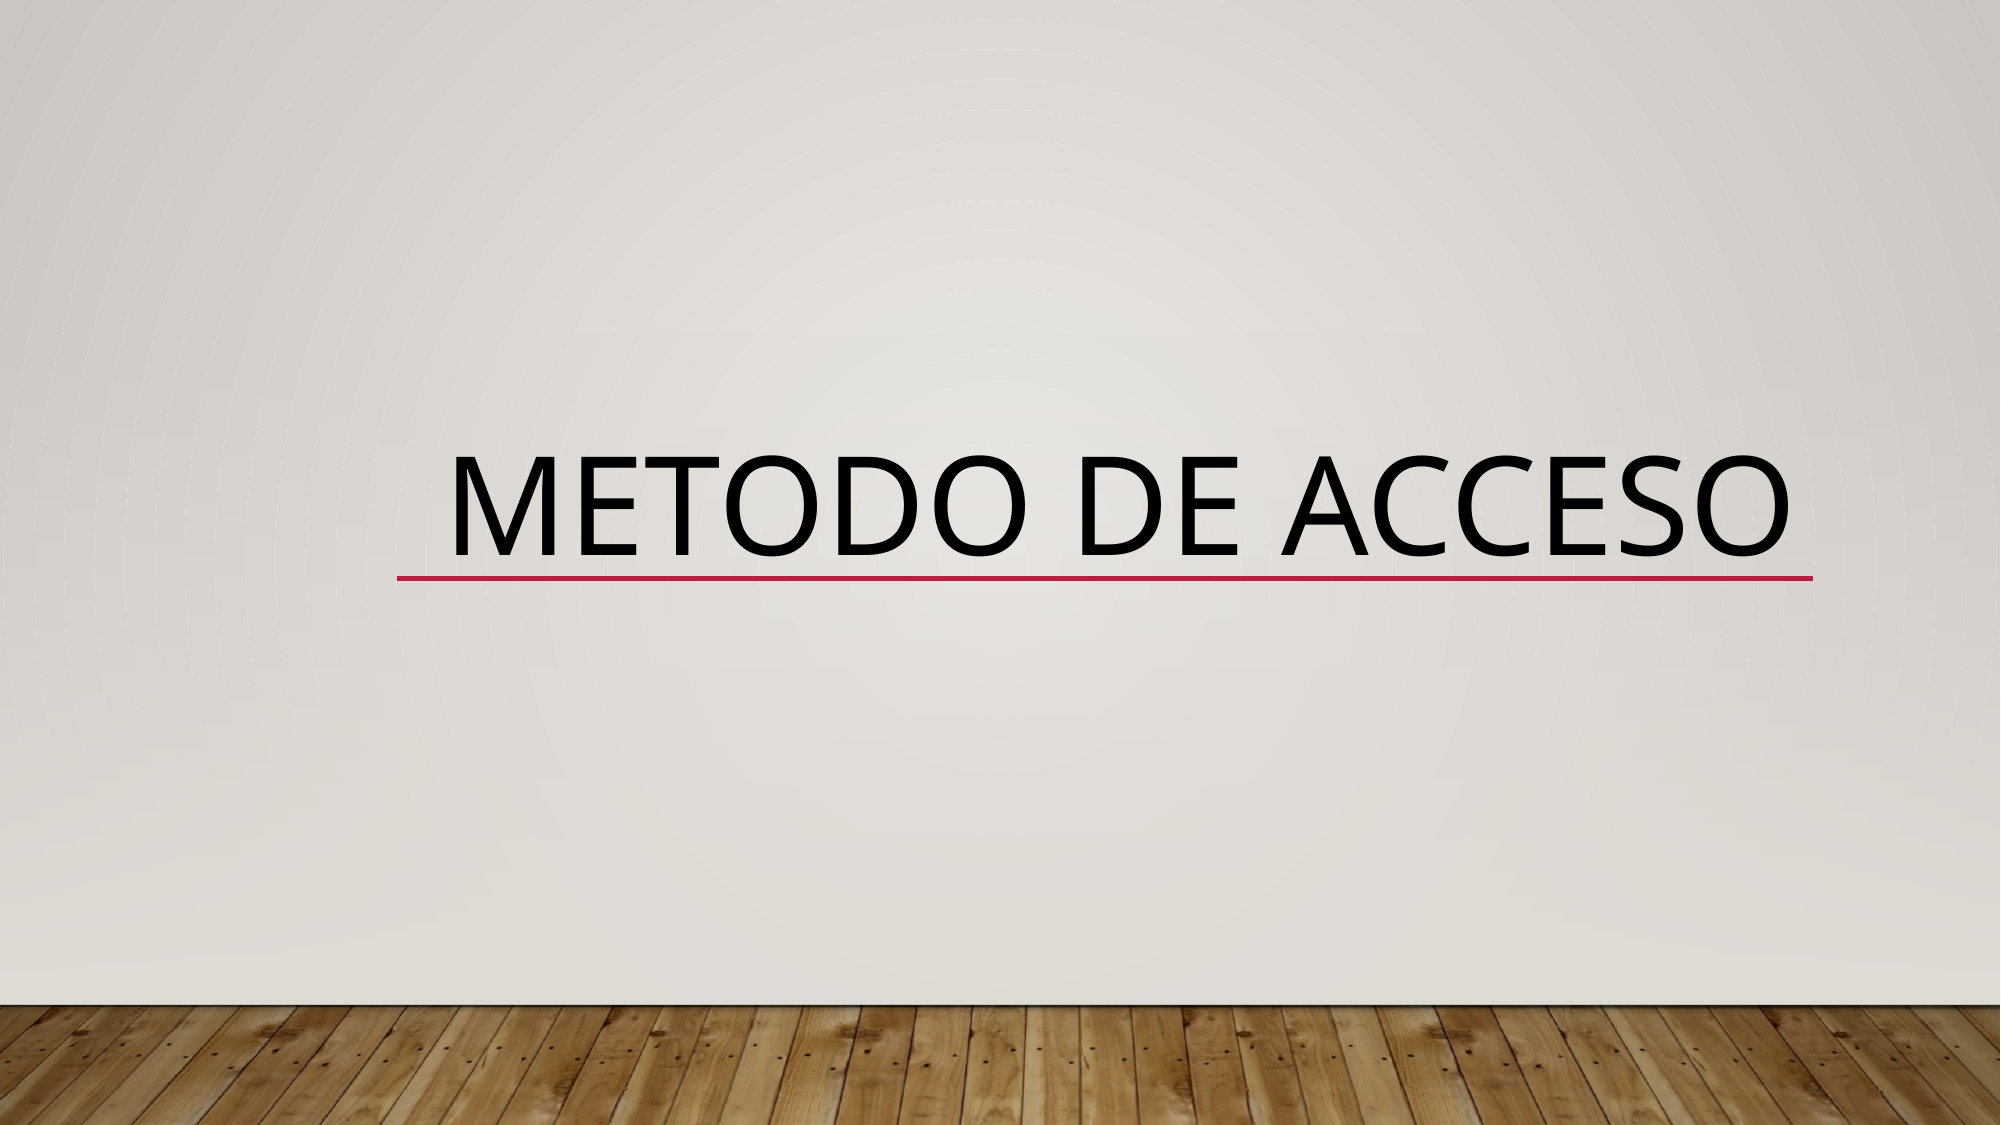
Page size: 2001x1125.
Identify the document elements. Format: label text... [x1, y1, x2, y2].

title METODO DE ACCESO [428, 193, 1929, 586]
picture [0, 1005, 2000, 1125]
